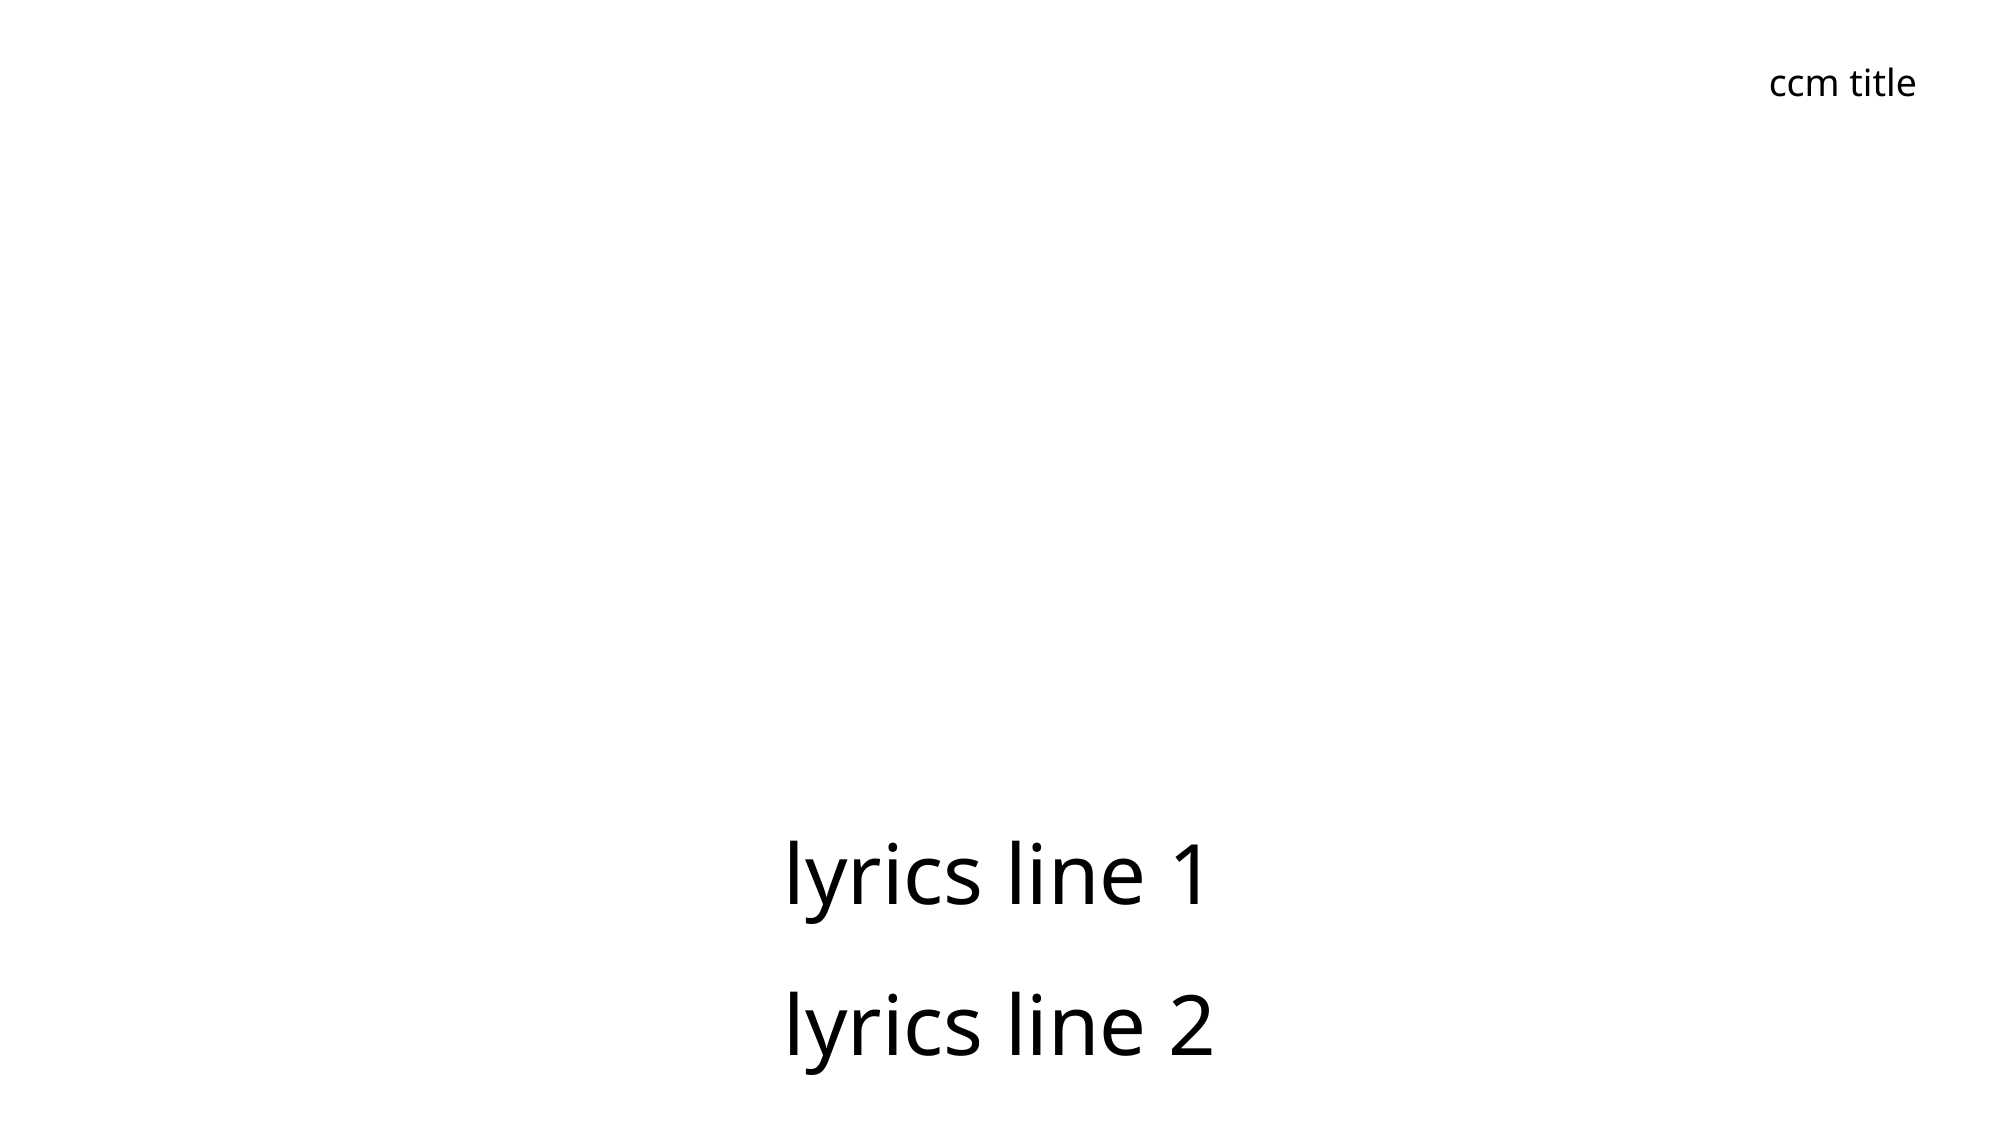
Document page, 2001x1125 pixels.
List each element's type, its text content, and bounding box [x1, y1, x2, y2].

list ccm title [1025, 47, 1933, 120]
list lyrics line 1 lyrics line 2 [58, 768, 1941, 1094]
